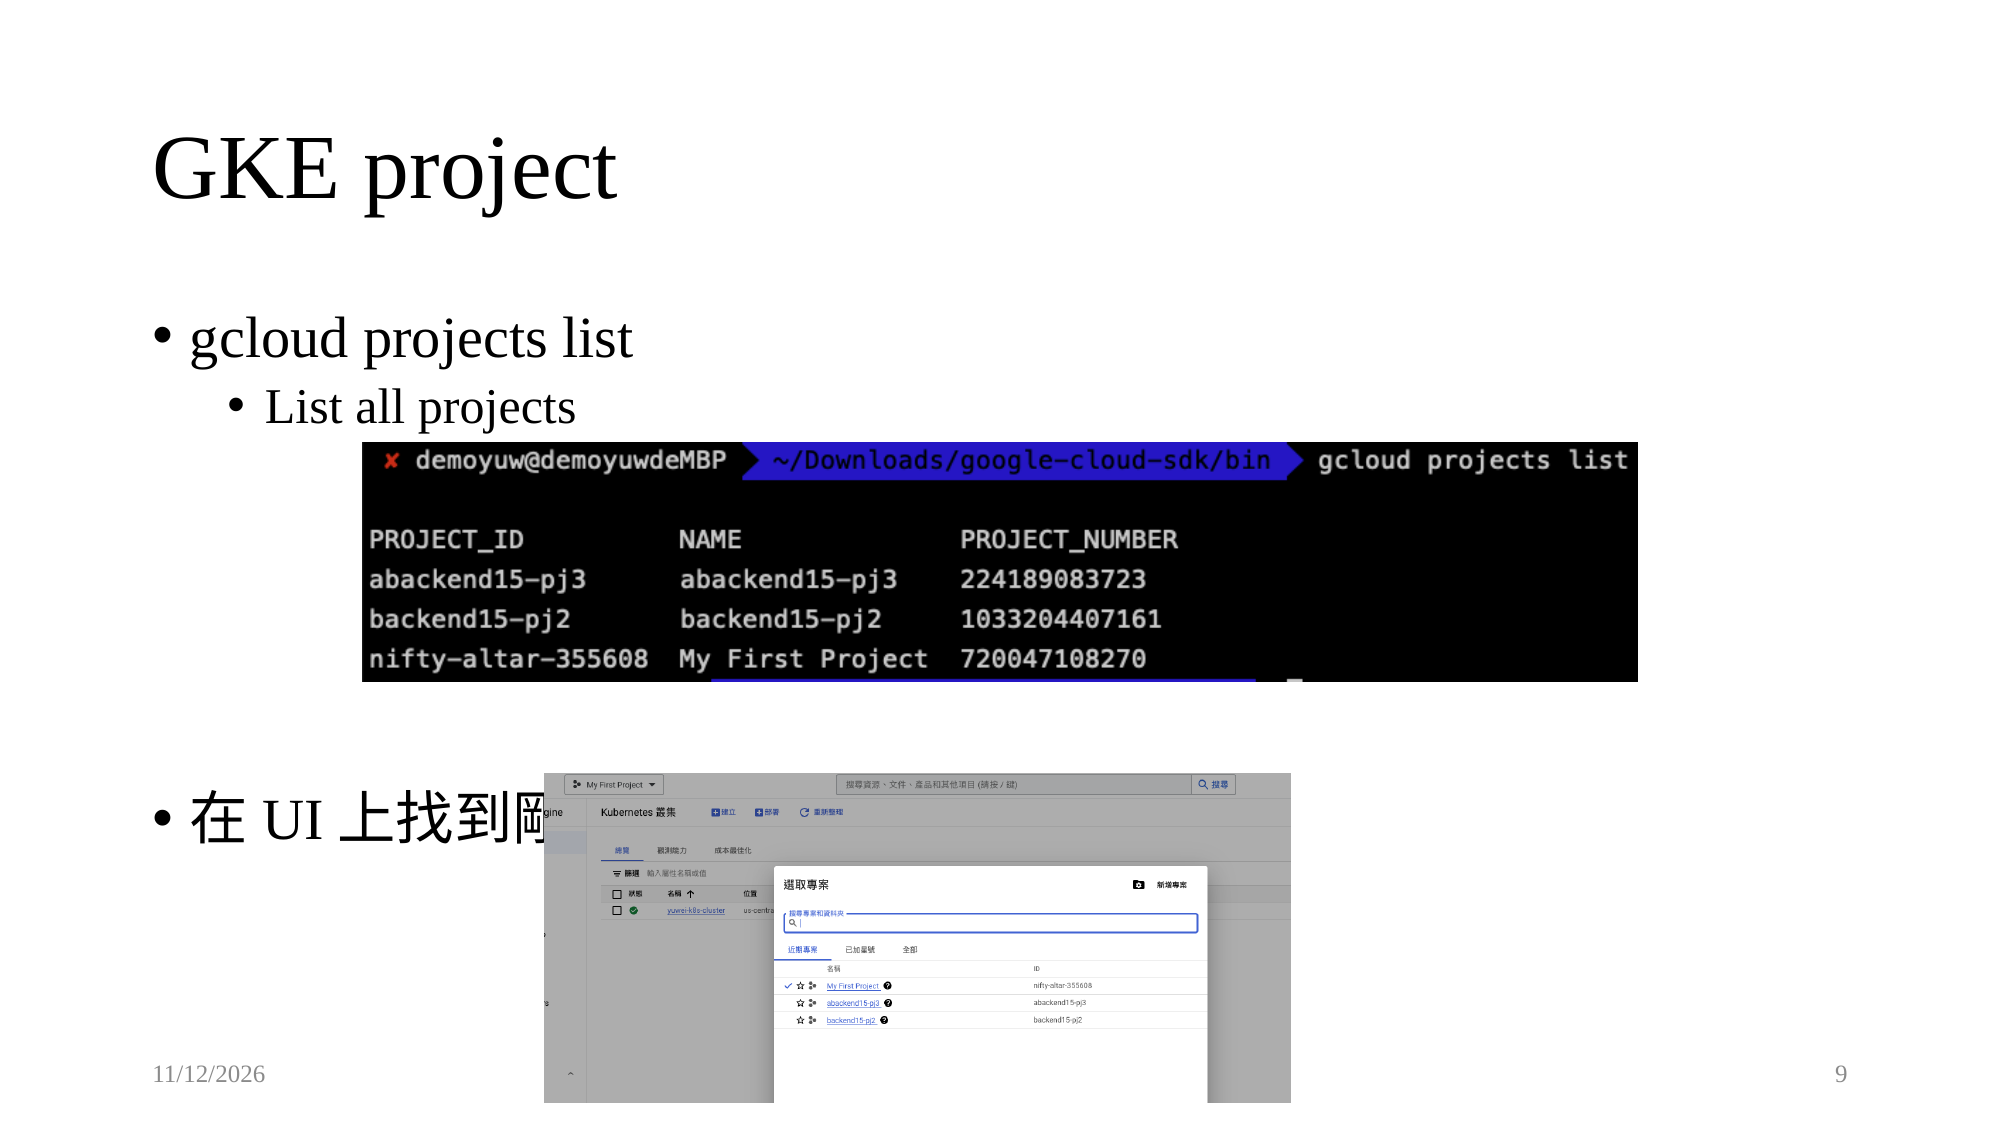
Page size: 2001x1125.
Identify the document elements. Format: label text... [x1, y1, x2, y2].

picture [362, 442, 1638, 682]
slide_number 9 [1412, 1042, 1863, 1103]
list gcloud projects list List all projects 在UI上找到剛建立GKE的project [137, 299, 1863, 1014]
picture [544, 773, 1291, 1103]
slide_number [137, 1042, 544, 1103]
title GKE project [137, 59, 1863, 278]
